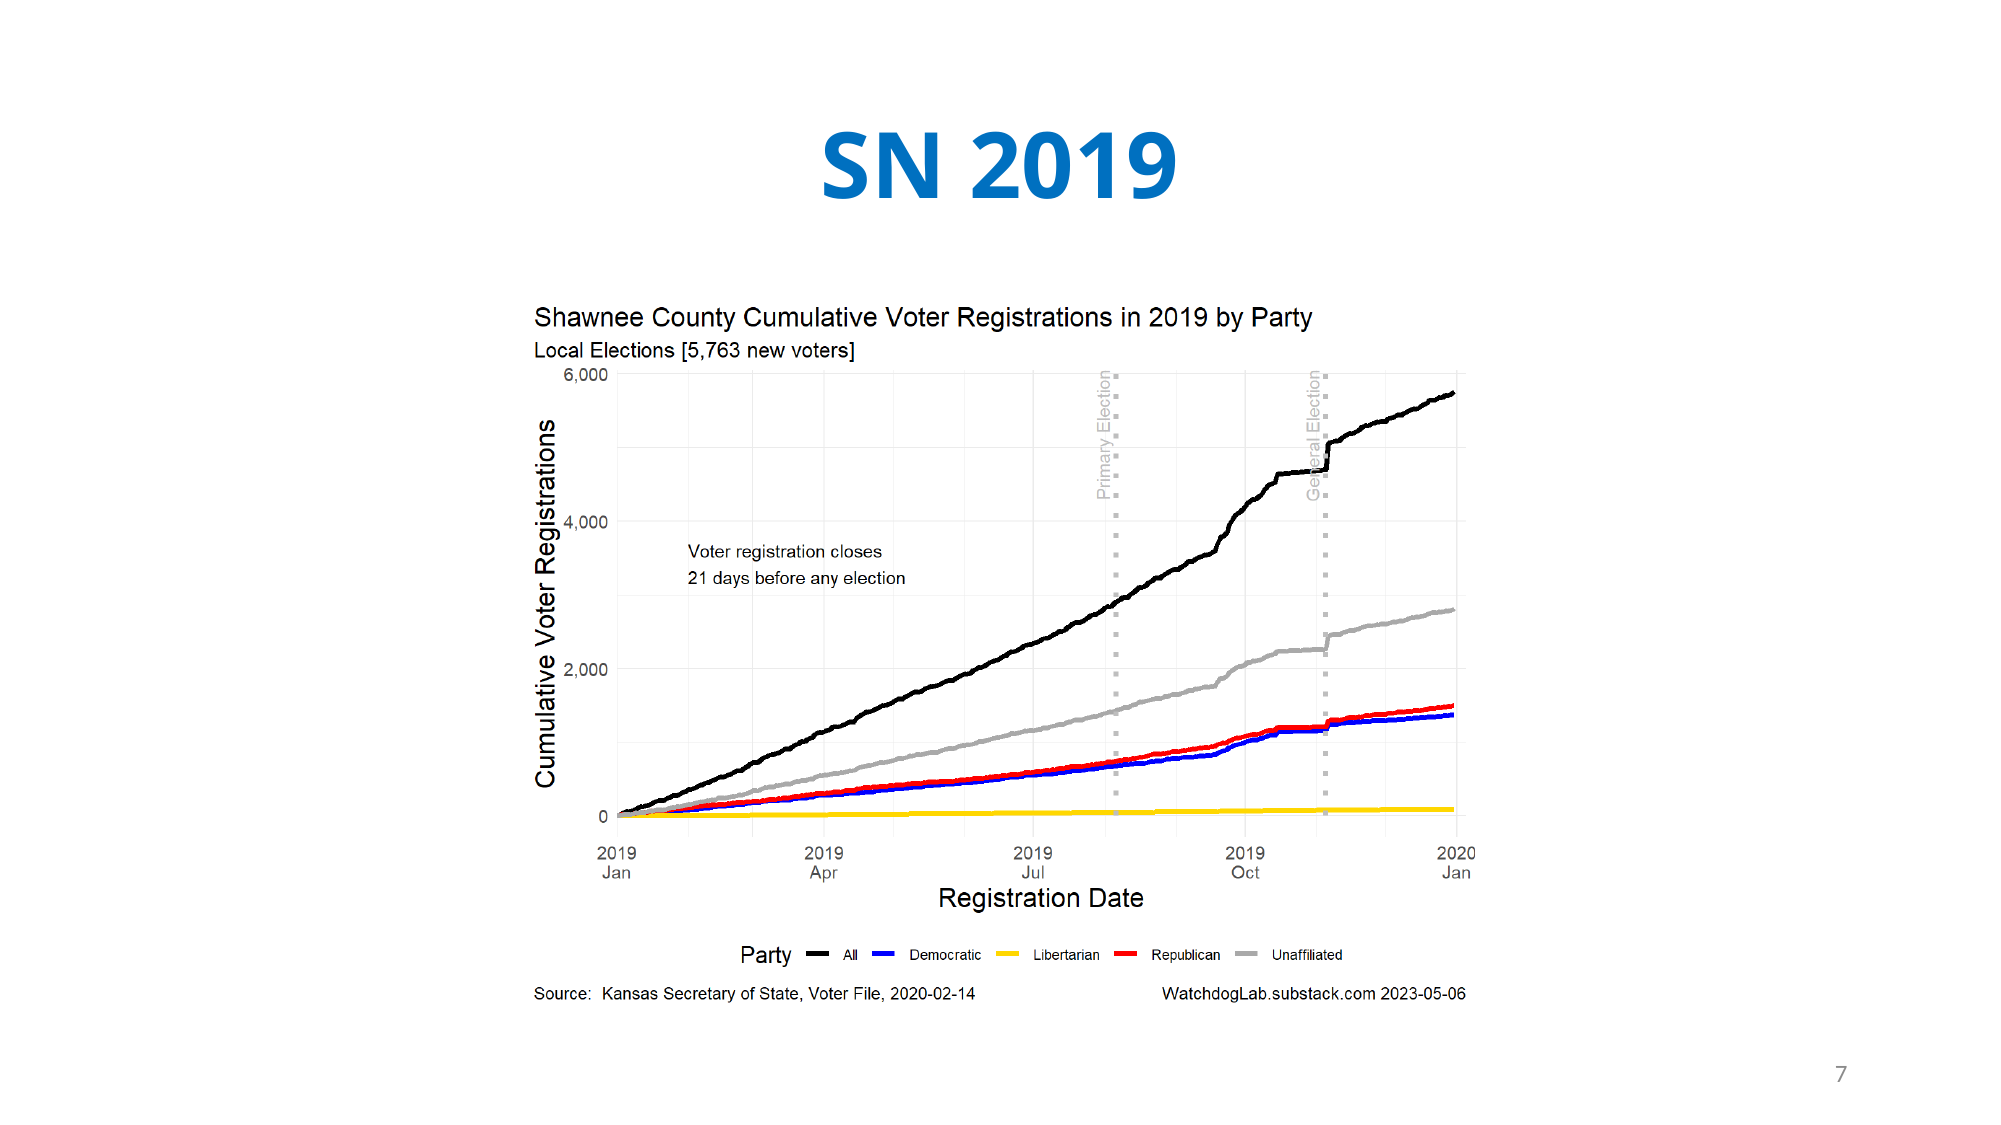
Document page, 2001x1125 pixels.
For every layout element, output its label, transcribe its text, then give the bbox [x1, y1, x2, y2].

slide_number ‹#› [1412, 1042, 1863, 1103]
title SN 2019 [137, 59, 1863, 278]
picture [524, 297, 1475, 1011]
